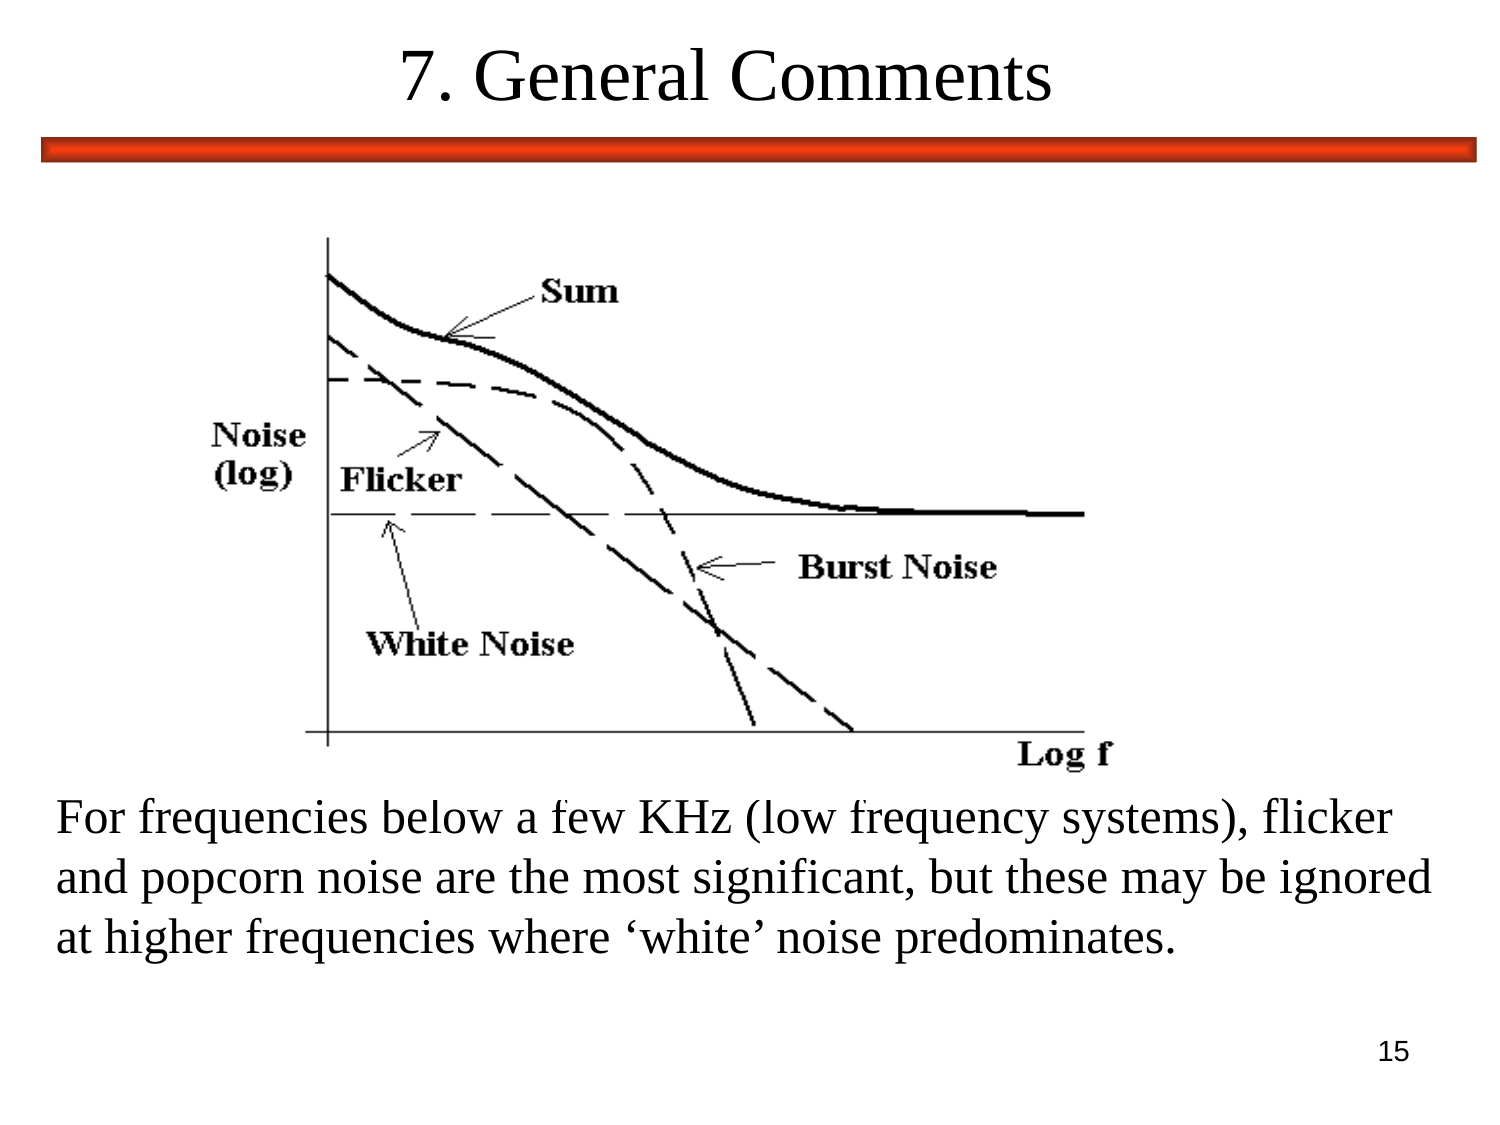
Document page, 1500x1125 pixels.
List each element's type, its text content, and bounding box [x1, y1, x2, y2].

text_box For frequencies below a few KHz (low frequency systems), flicker and popcorn noise are the most significant, but these may be ignored at higher frequencies where ‘white’ noise predominates. [41, 776, 1459, 972]
title 7. General Comments [301, 0, 1152, 137]
text_box [41, 137, 1477, 163]
picture [206, 231, 1129, 800]
slide_number 15 [1074, 1024, 1425, 1103]
